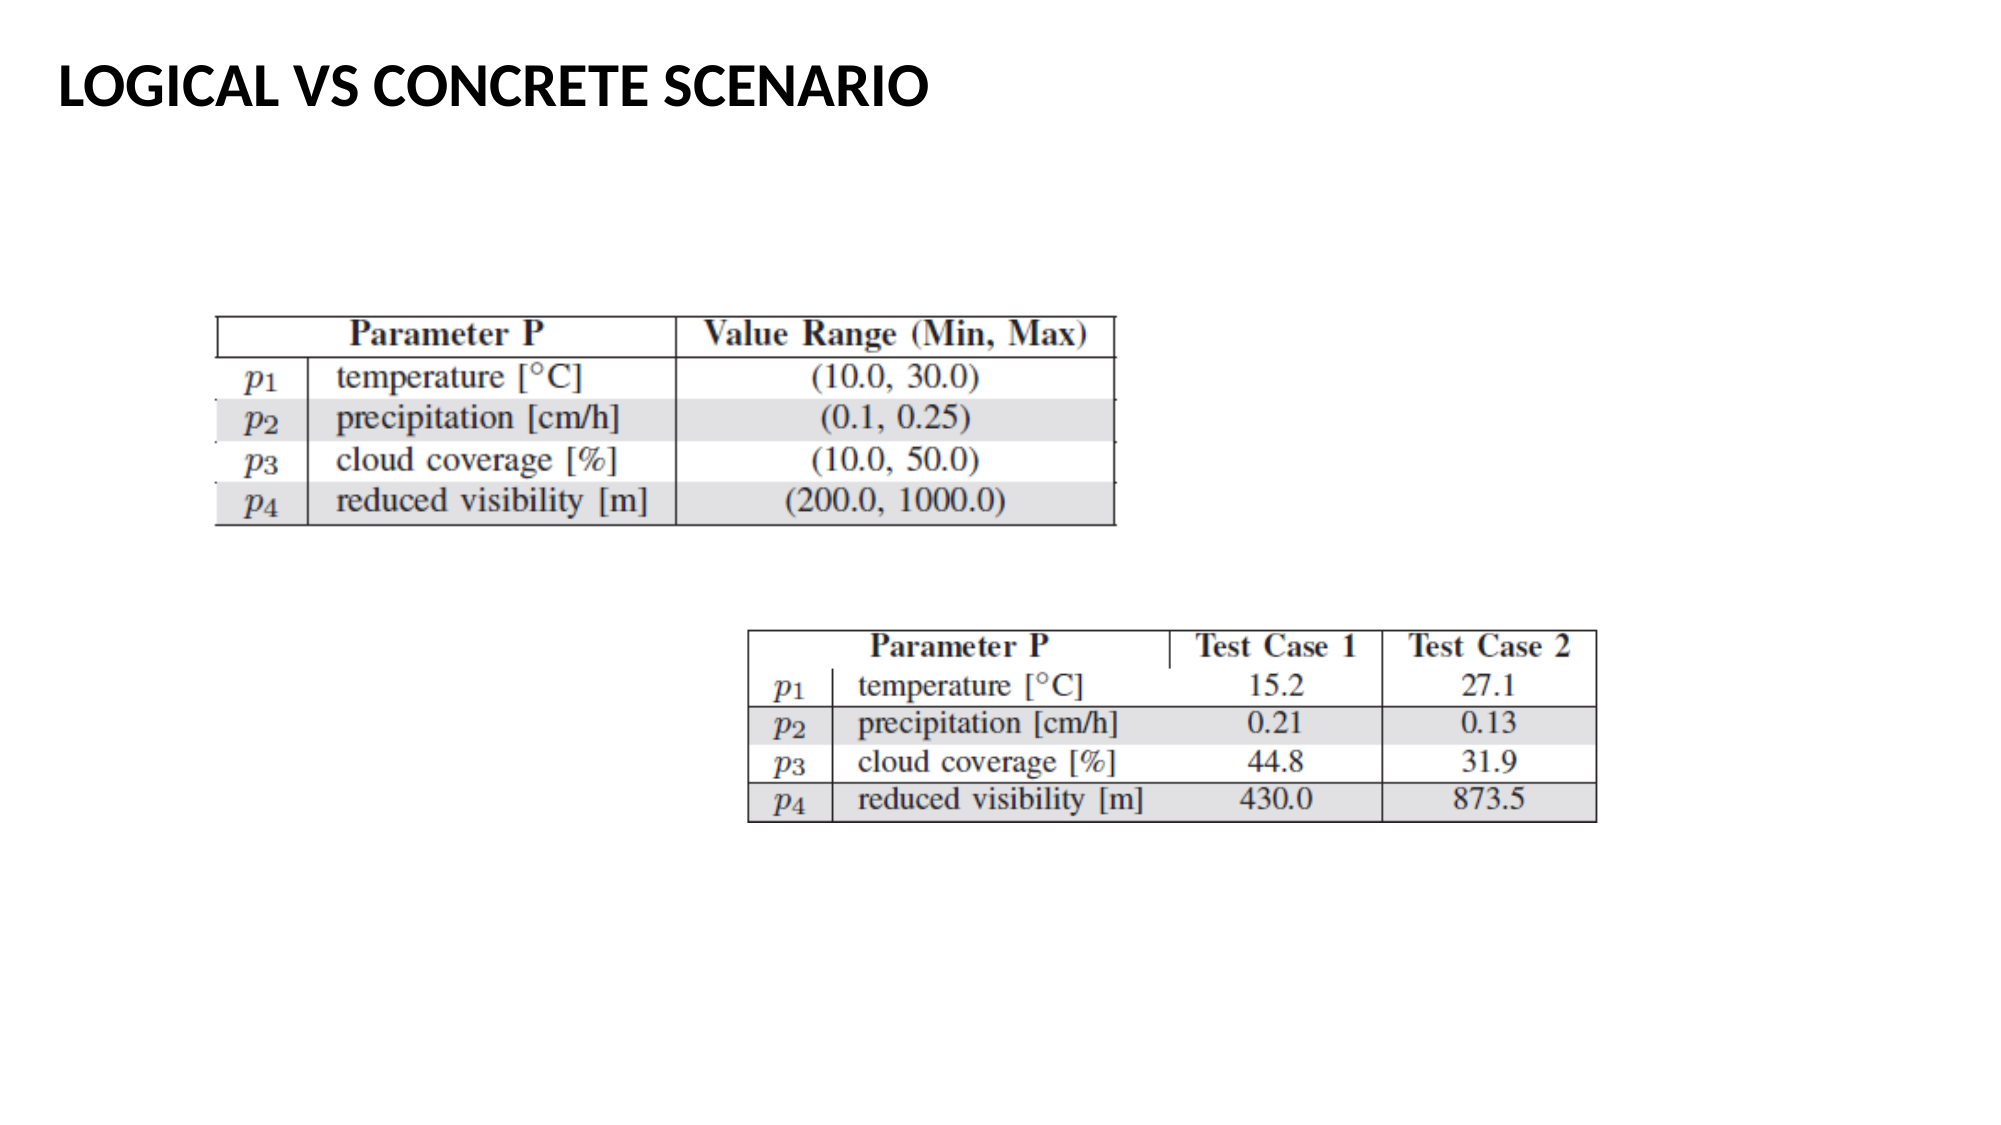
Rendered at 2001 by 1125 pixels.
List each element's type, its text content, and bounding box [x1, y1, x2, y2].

text_box LOGICAL VS CONCRETE SCENARIO [43, 36, 1872, 127]
picture [208, 307, 1121, 532]
picture [741, 625, 1601, 823]
